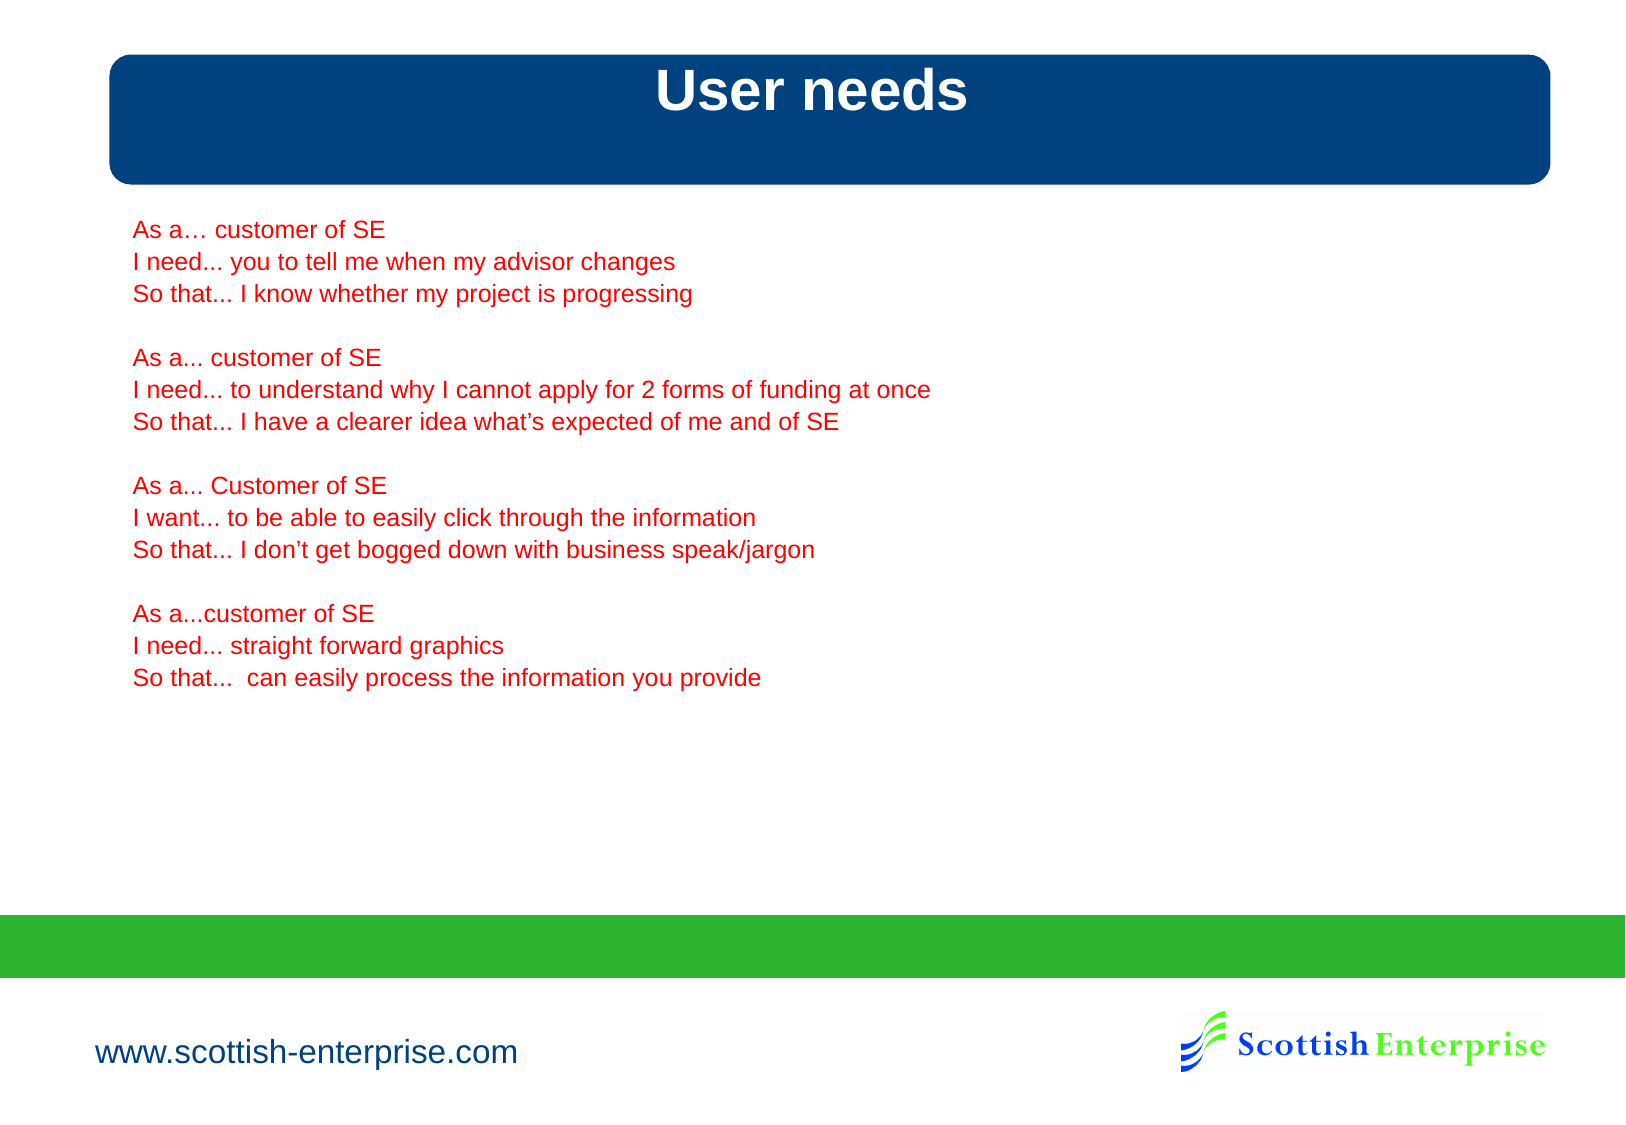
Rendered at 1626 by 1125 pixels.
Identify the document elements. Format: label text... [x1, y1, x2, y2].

title User needs [81, 45, 1544, 173]
list As a… customer of SE I need... you to tell me when my advisor changes So that... I know whether my project is progressing As a... customer of SE I need... to understand why I cannot apply for 2 forms of funding at once So that... I have a clearer idea what’s expected of me and of SE As a... Customer of SE I want... to be able to easily click through the information So that... I don’t get bogged down with business speak/jargon As a...customer of SE I need... straight forward graphics So that... can easily process the information you provide [117, 209, 1581, 953]
picture [1181, 1011, 1545, 1072]
